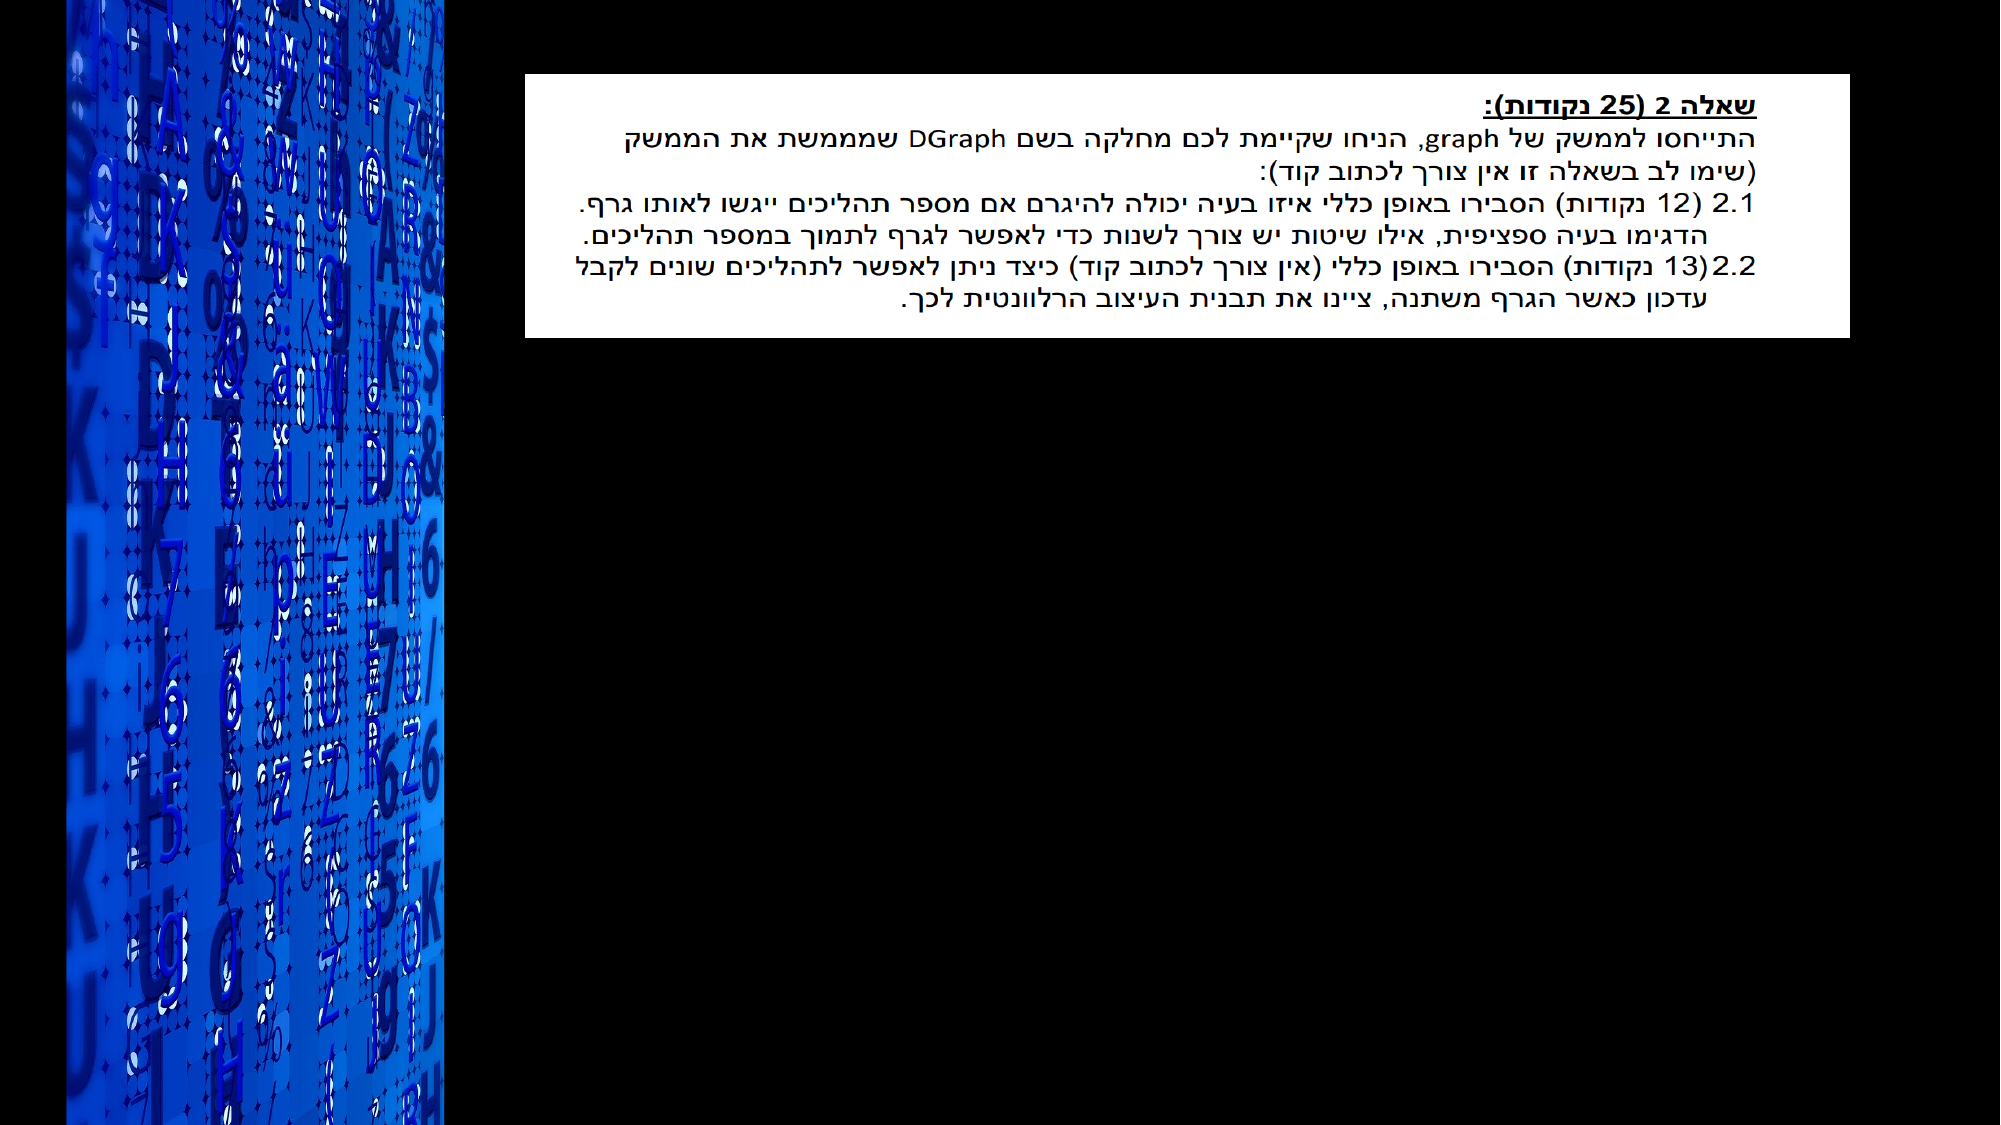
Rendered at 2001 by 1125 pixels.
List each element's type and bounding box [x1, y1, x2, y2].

picture [66, 0, 445, 1125]
picture [524, 74, 1851, 338]
